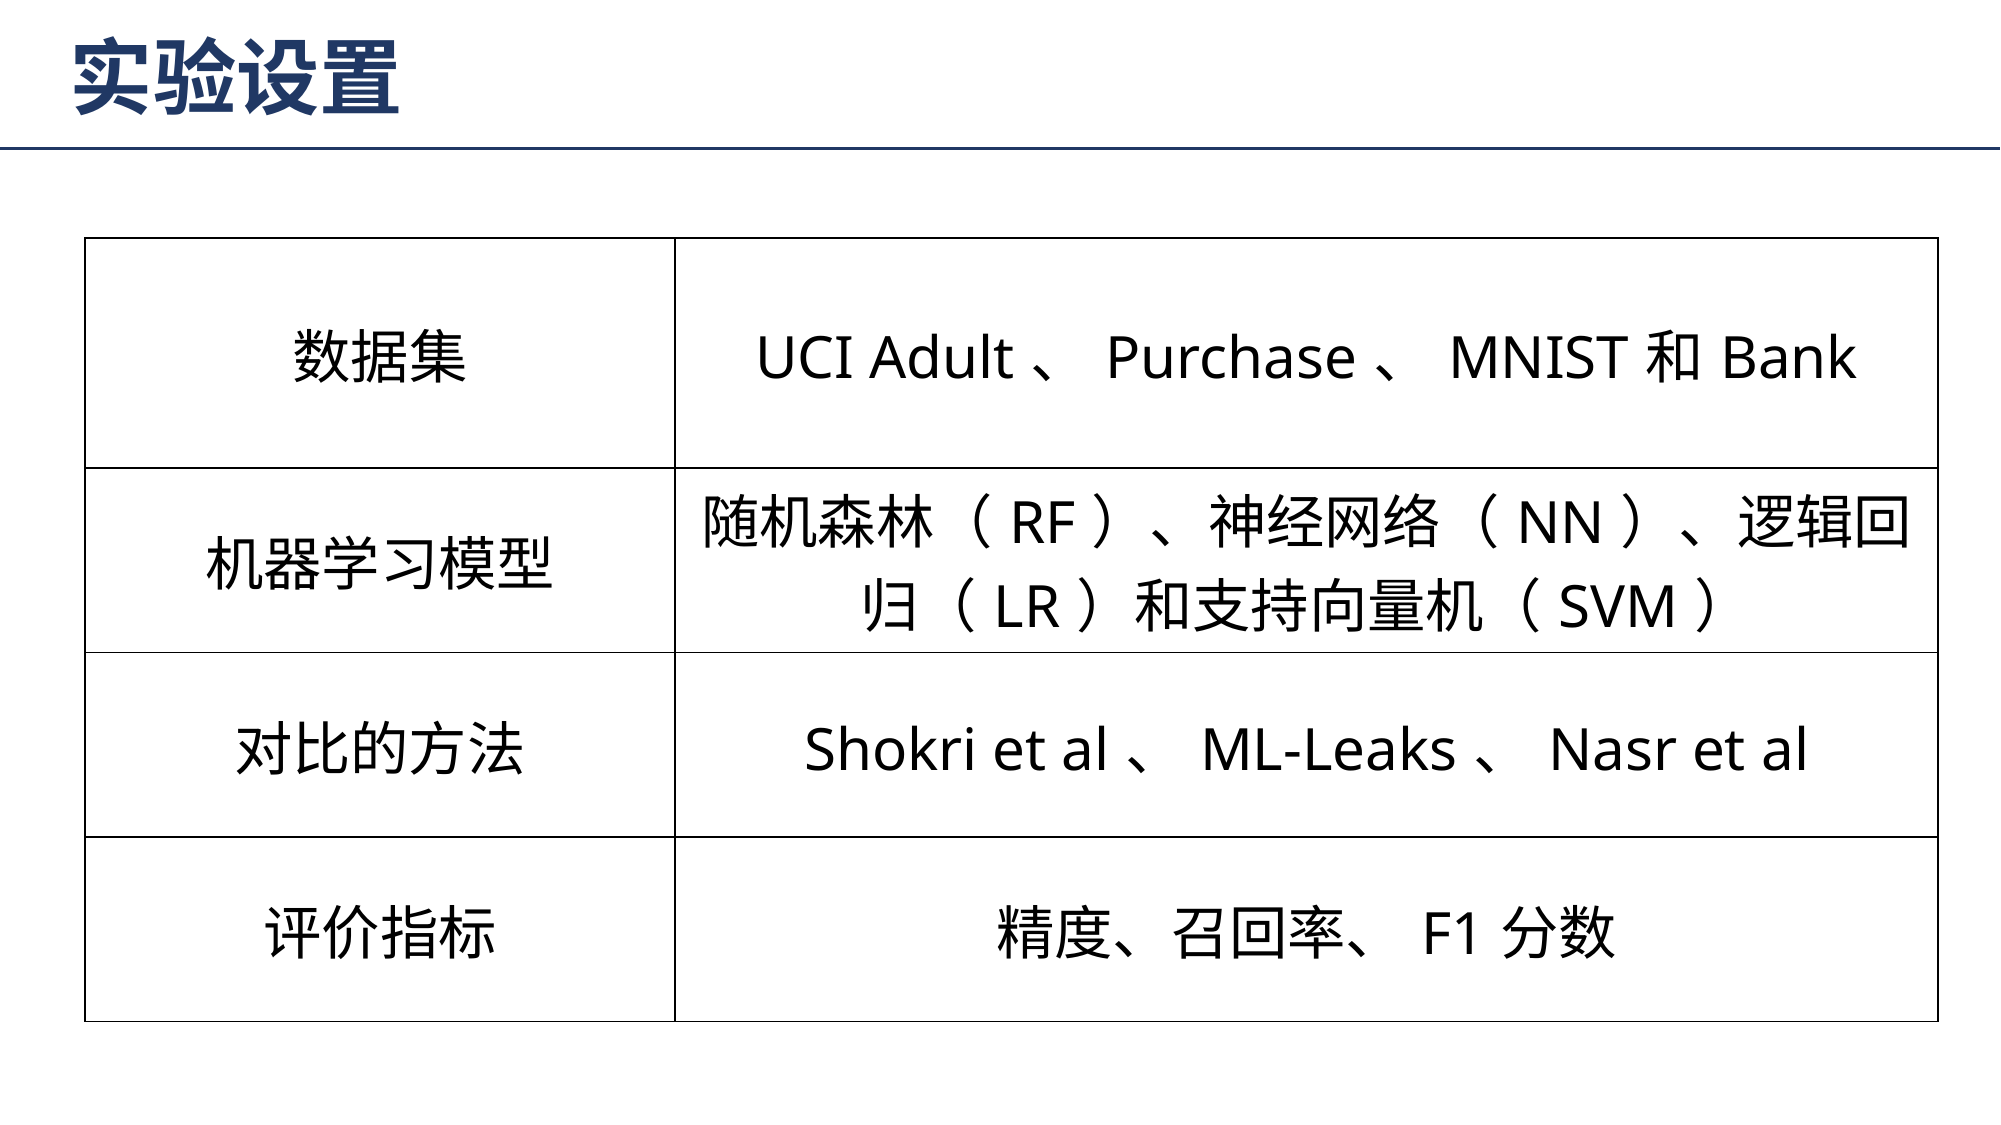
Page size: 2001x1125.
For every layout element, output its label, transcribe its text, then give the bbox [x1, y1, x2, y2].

table_cell 评价指标 [86, 838, 674, 1021]
table_header 数据集 [86, 239, 674, 467]
table_cell 精度、召回率、F1分数 [676, 838, 1937, 1021]
table_cell 随机森林（RF）、神经网络（NN）、逻辑回归（LR）和支持向量机（SVM） [676, 469, 1937, 652]
table_cell 机器学习模型 [86, 469, 674, 652]
text_box 实验设置 [55, 17, 1072, 133]
table_header UCI Adult、Purchase、MNIST和Bank [676, 239, 1937, 467]
table_cell 对比的方法 [86, 653, 674, 836]
table_cell Shokri et al、ML-Leaks、Nasr et al [676, 653, 1937, 836]
